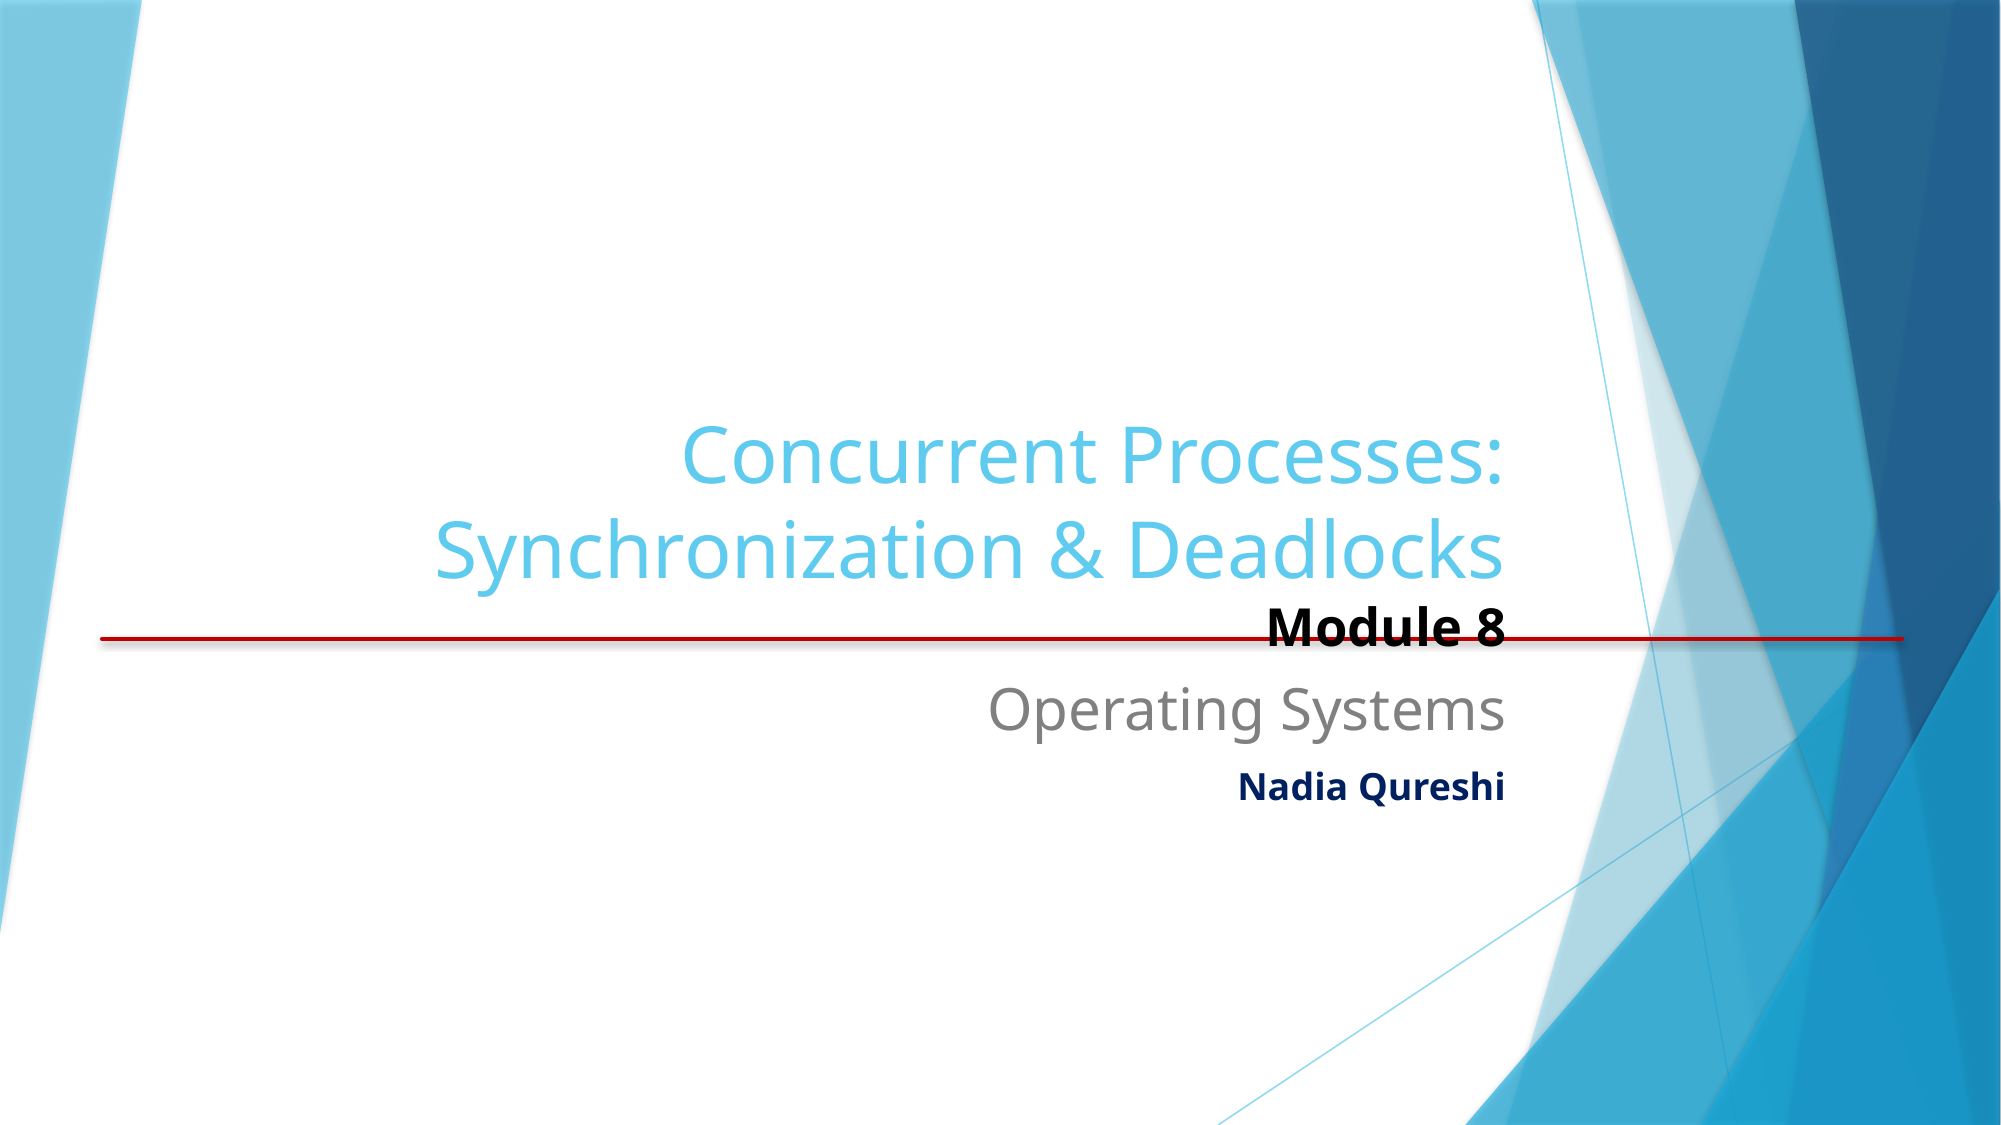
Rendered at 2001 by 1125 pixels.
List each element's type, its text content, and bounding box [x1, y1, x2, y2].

subtitle Operating Systems Nadia Qureshi [247, 664, 1522, 845]
title Concurrent Processes: Synchronization & Deadlocks Module 8 [247, 394, 1522, 664]
